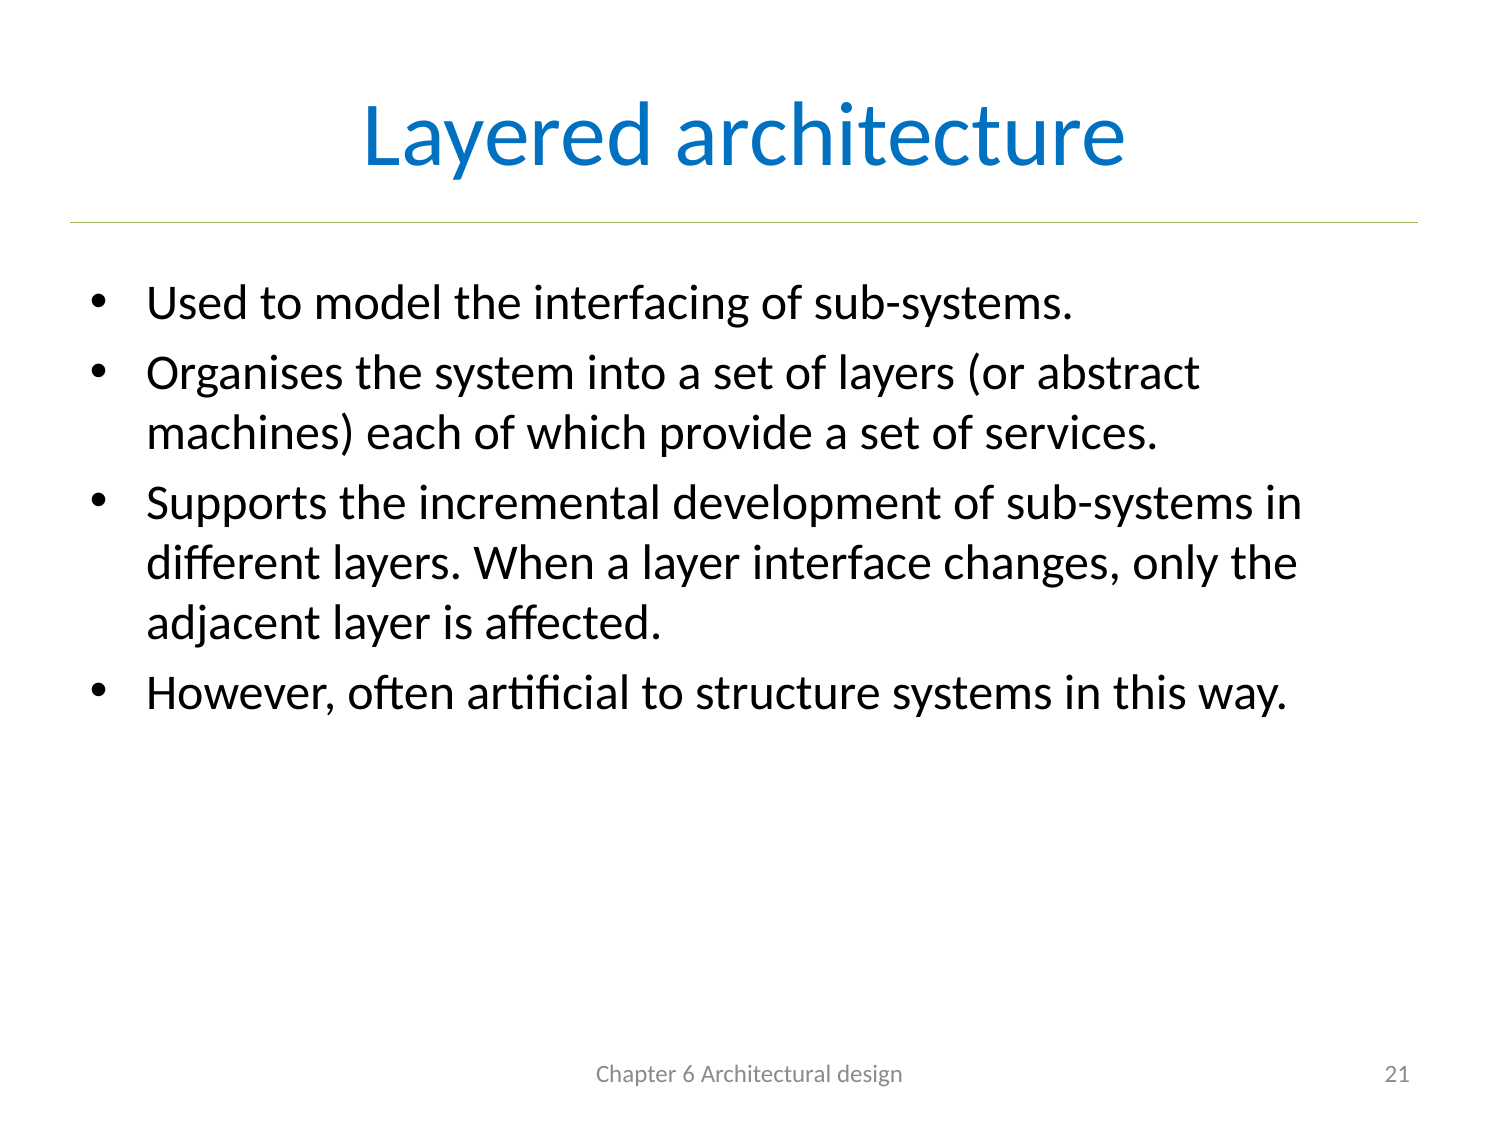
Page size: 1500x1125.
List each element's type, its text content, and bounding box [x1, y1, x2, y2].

slide_number 21 [1074, 1042, 1425, 1103]
list Used to model the interfacing of sub-systems. Organises the system into a set of layers (or abstract machines) each of which provide a set of services. Supports the incremental development of sub-systems in different layers. When a layer interface changes, only the adjacent layer is affected. However, often artificial to structure systems in this way. [75, 262, 1425, 1005]
title Layered architecture [70, 35, 1421, 223]
footer Chapter 6 Architectural design [512, 1042, 988, 1103]
